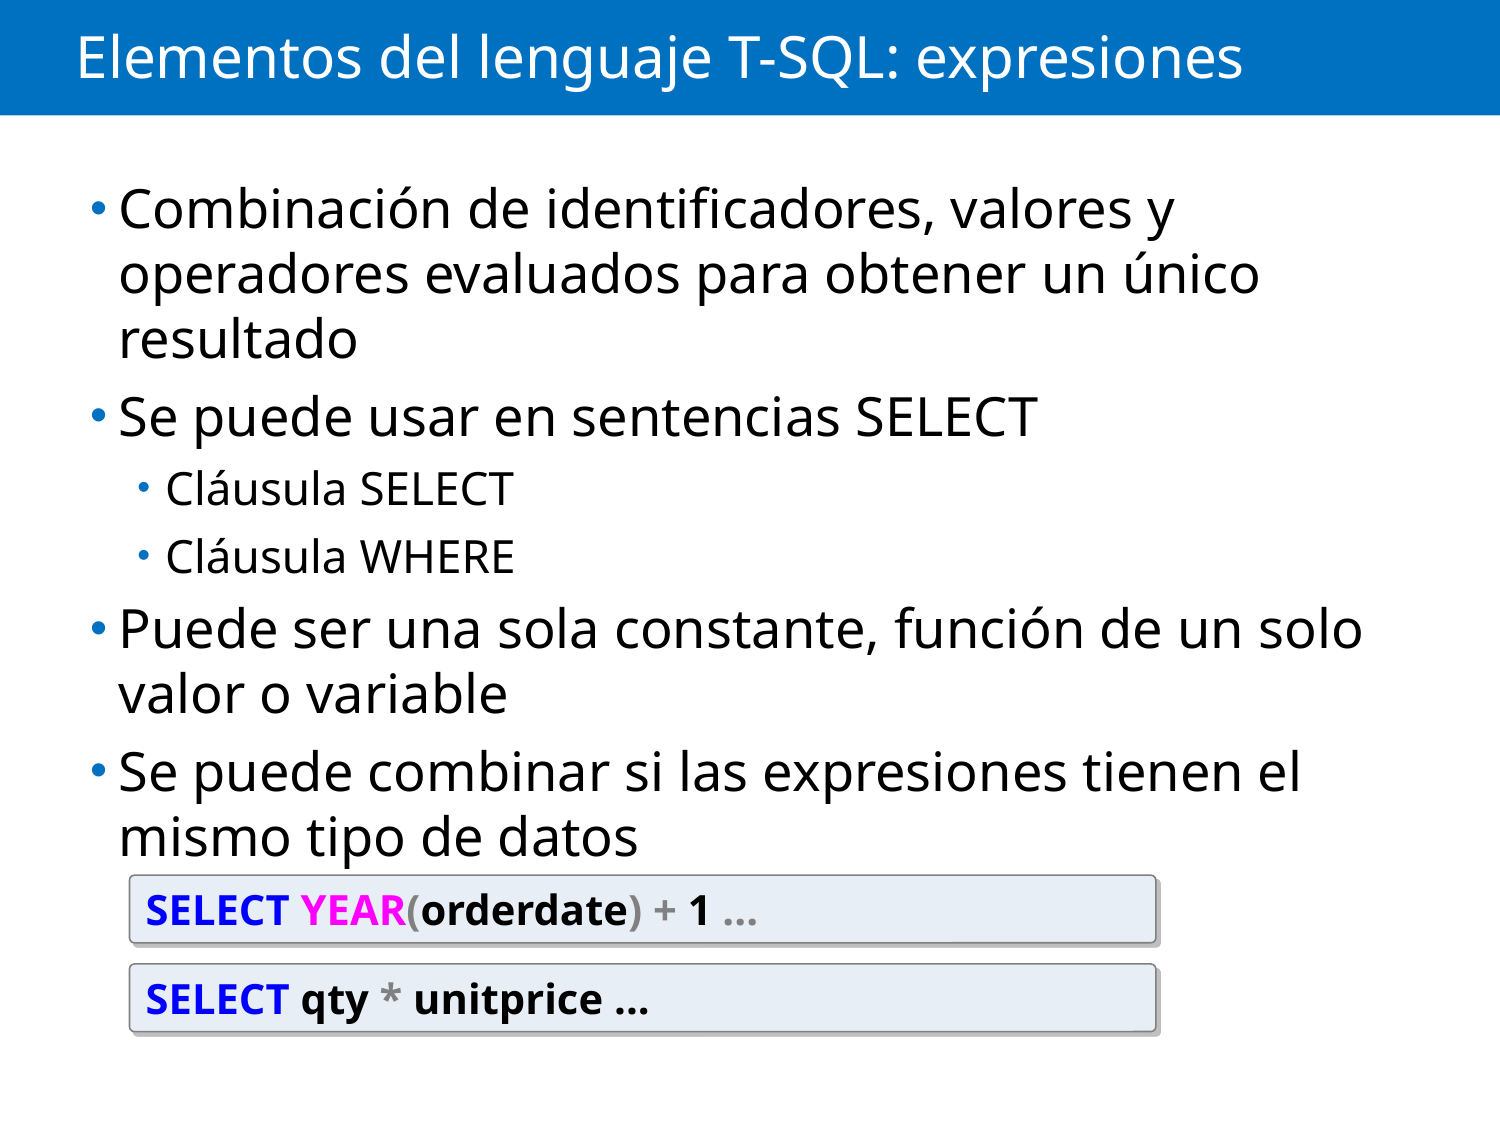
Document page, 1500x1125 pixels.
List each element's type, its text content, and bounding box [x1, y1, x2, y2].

text_box SELECT YEAR(orderdate) + 1 ... [129, 875, 1156, 943]
text_box Combinación de identificadores, valores y operadores evaluados para obtener un único resultado Se puede usar en sentencias SELECT Cláusula SELECT Cláusula WHERE Puede ser una sola constante, función de un solo valor o variable Se puede combinar si las expresiones tienen el mismo tipo de datos [75, 167, 1408, 1012]
text_box SELECT qty * unitprice ... [129, 963, 1156, 1032]
title Elementos del lenguaje T-SQL: expresiones [75, 0, 1351, 122]
